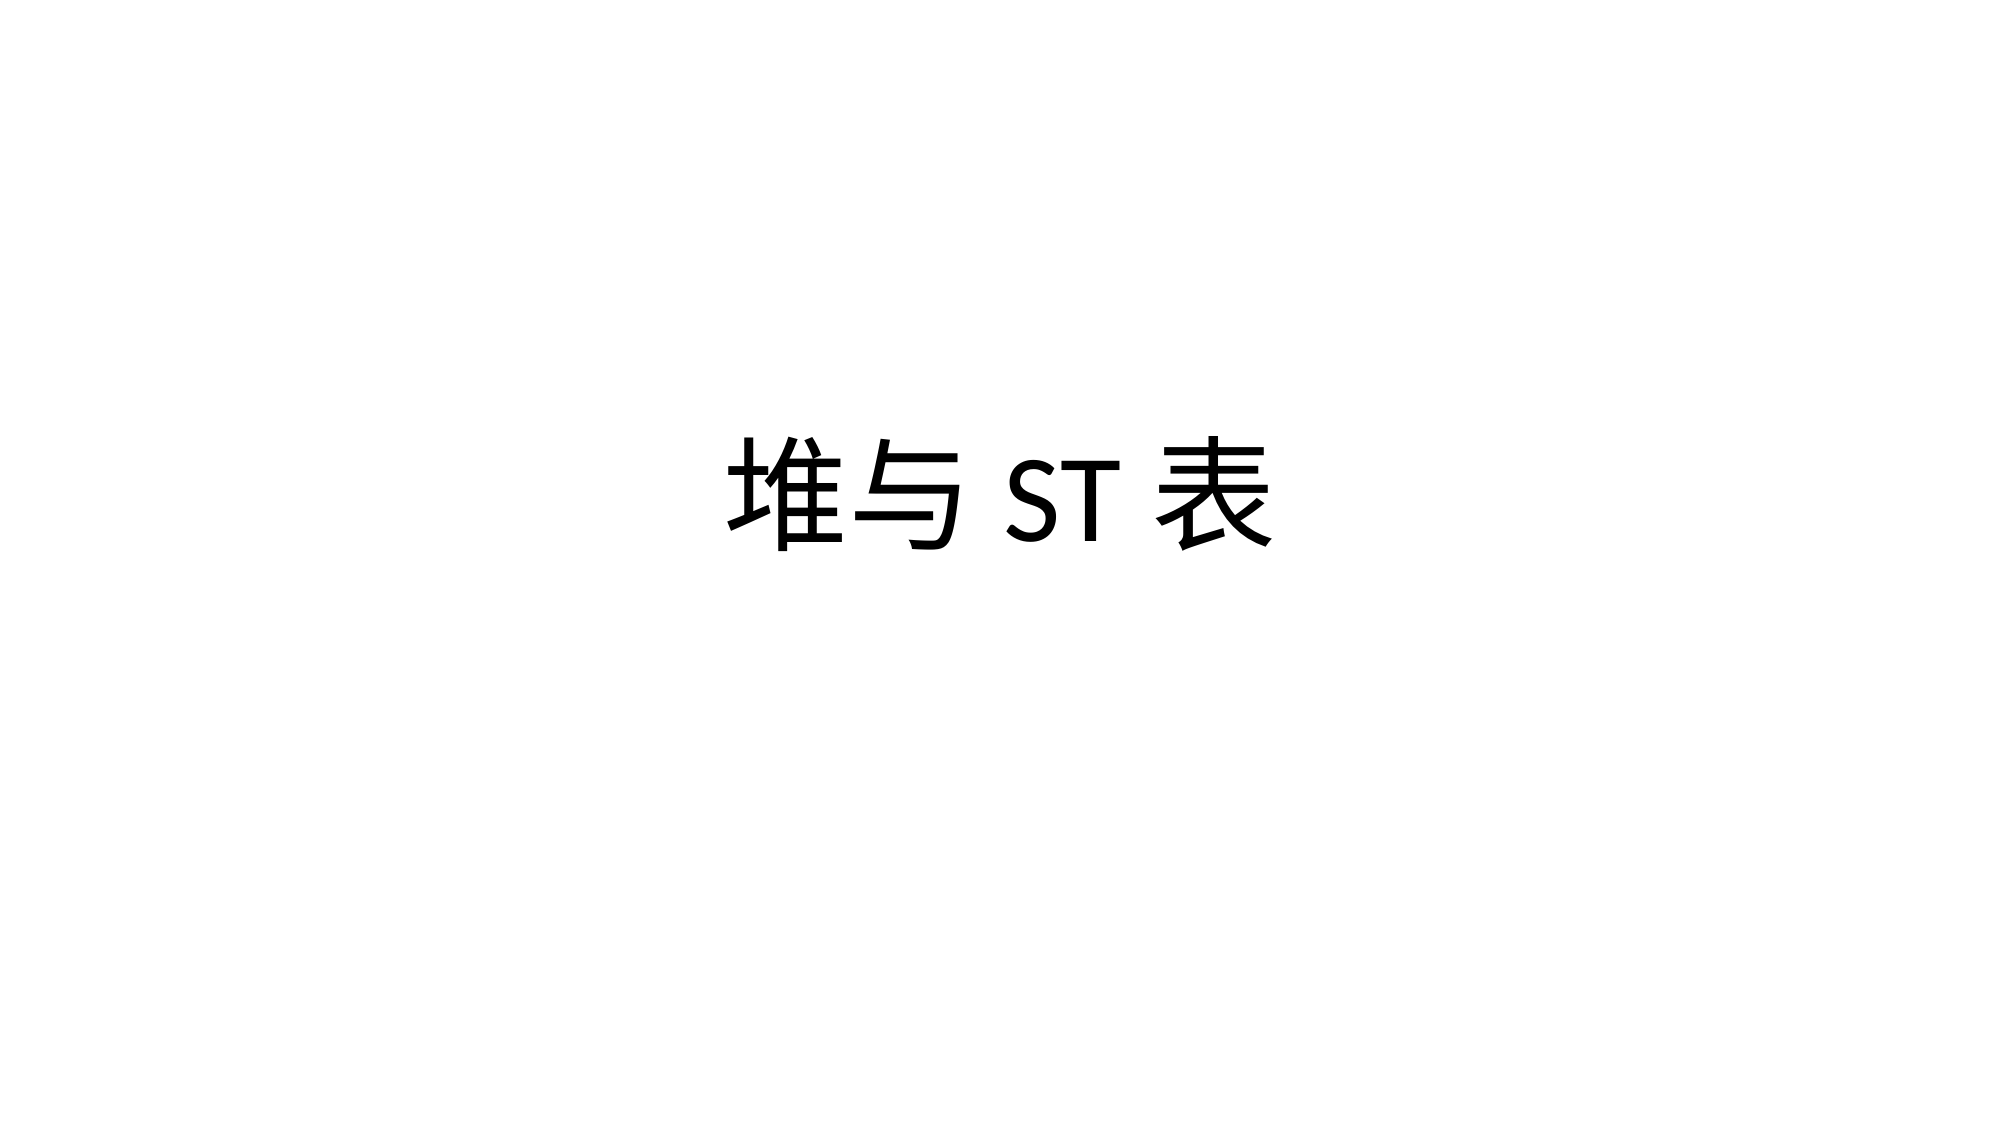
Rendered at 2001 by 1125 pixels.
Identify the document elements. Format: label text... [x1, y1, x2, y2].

title 堆与ST表 [249, 184, 1750, 576]
